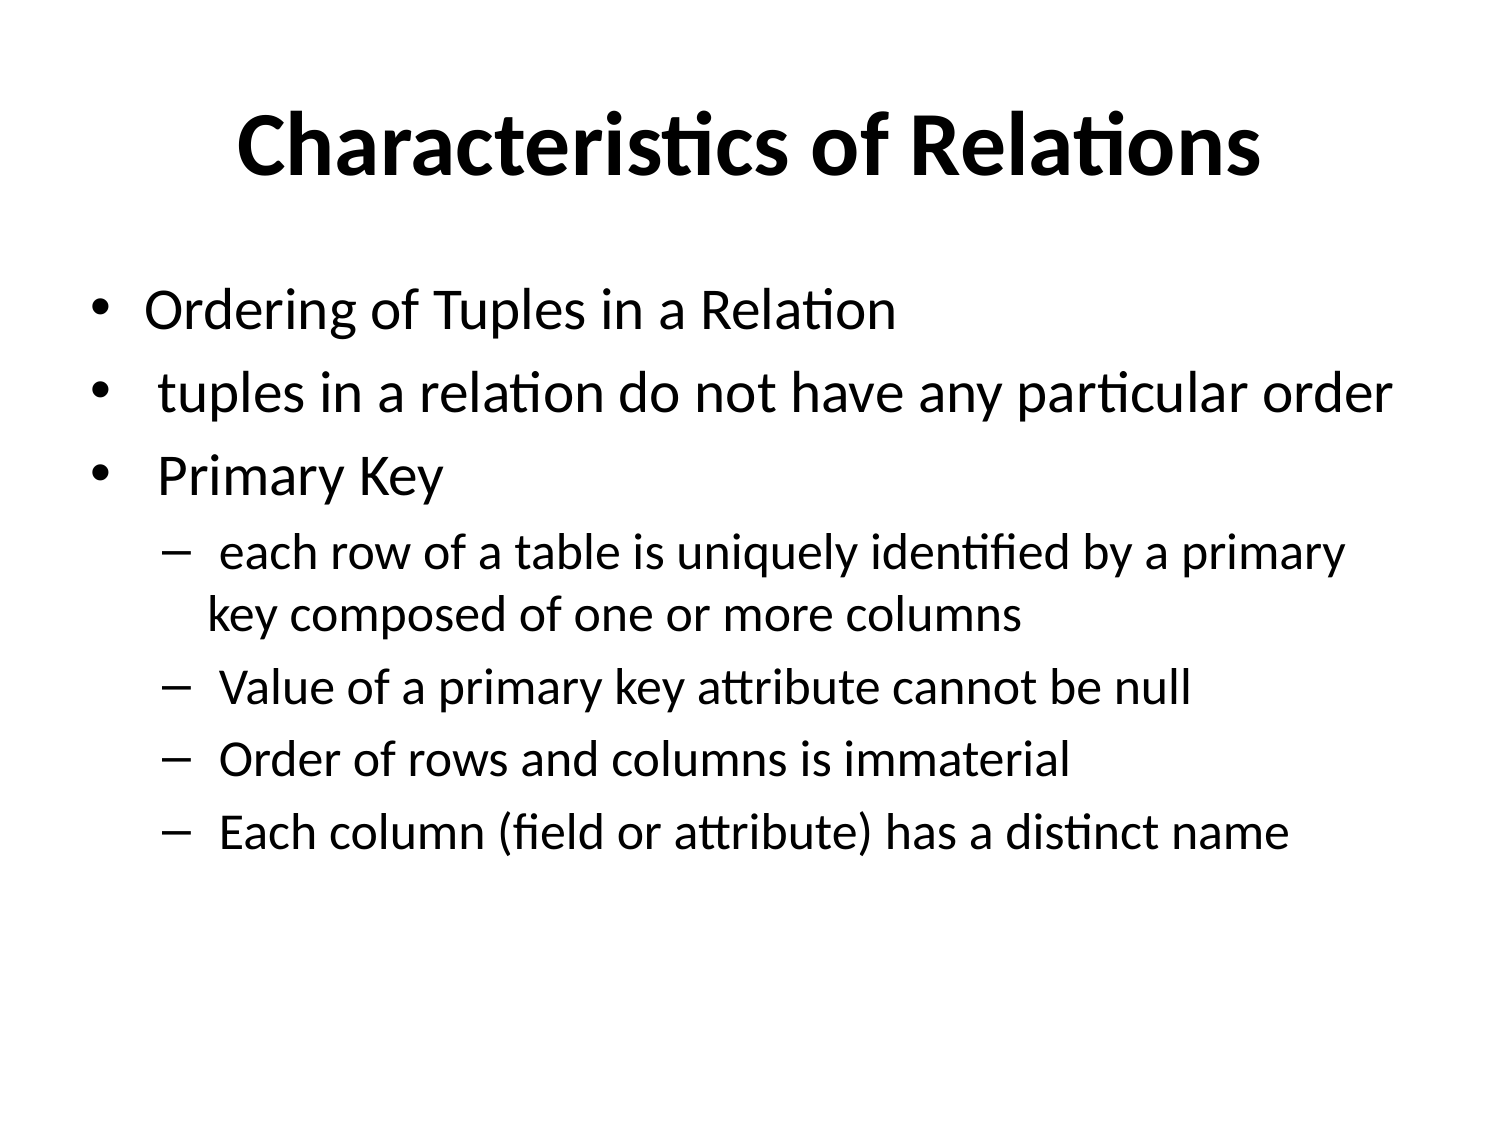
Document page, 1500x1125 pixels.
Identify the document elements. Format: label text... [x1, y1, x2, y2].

title Characteristics of Relations [75, 45, 1425, 233]
list Ordering of Tuples in a Relation tuples in a relation do not have any particular order Primary Key each row of a table is uniquely identified by a primary key composed of one or more columns Value of a primary key attribute cannot be null Order of rows and columns is immaterial Each column (field or attribute) has a distinct name [75, 262, 1425, 1005]
